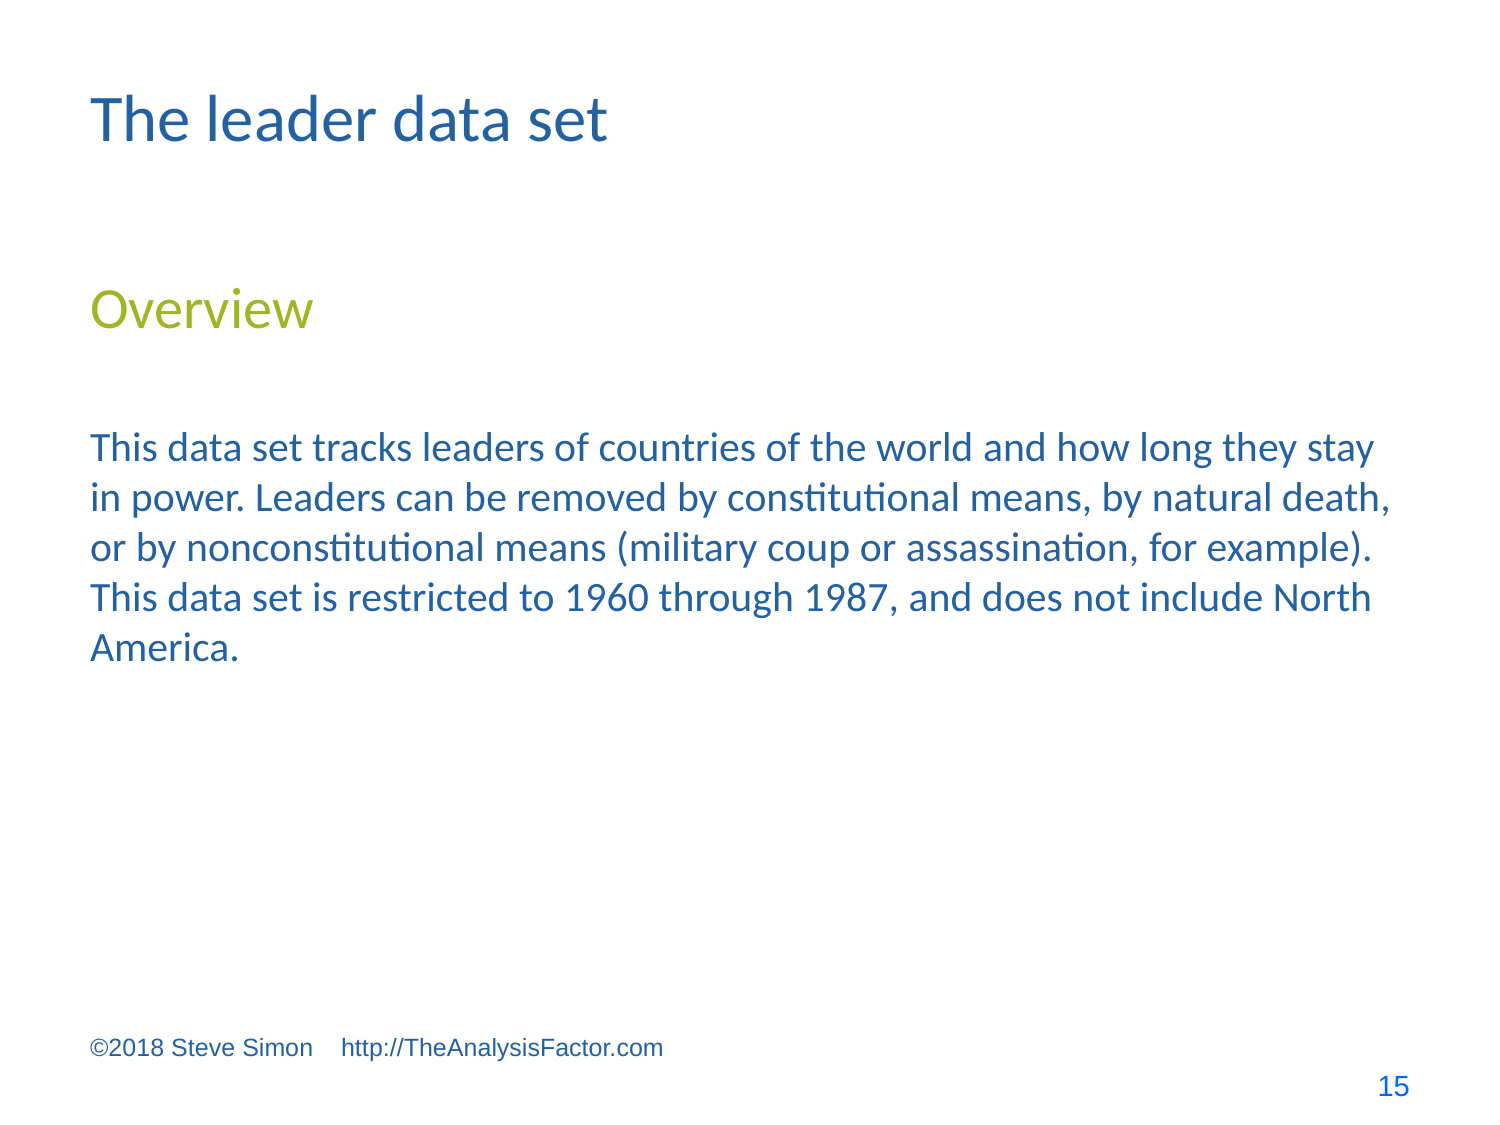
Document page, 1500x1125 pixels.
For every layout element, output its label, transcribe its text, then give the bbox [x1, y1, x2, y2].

title The leader data set [75, 62, 1425, 163]
footer ©2018 Steve Simon http://TheAnalysisFactor.com [75, 1024, 1338, 1103]
list This data set tracks leaders of countries of the world and how long they stay in power. Leaders can be removed by constitutional means, by natural death, or by nonconstitutional means (military coup or assassination, for example). This data set is restricted to 1960 through 1987, and does not include North America. [75, 412, 1425, 800]
list Overview [75, 262, 1425, 350]
slide_number 15 [1275, 1025, 1425, 1104]
